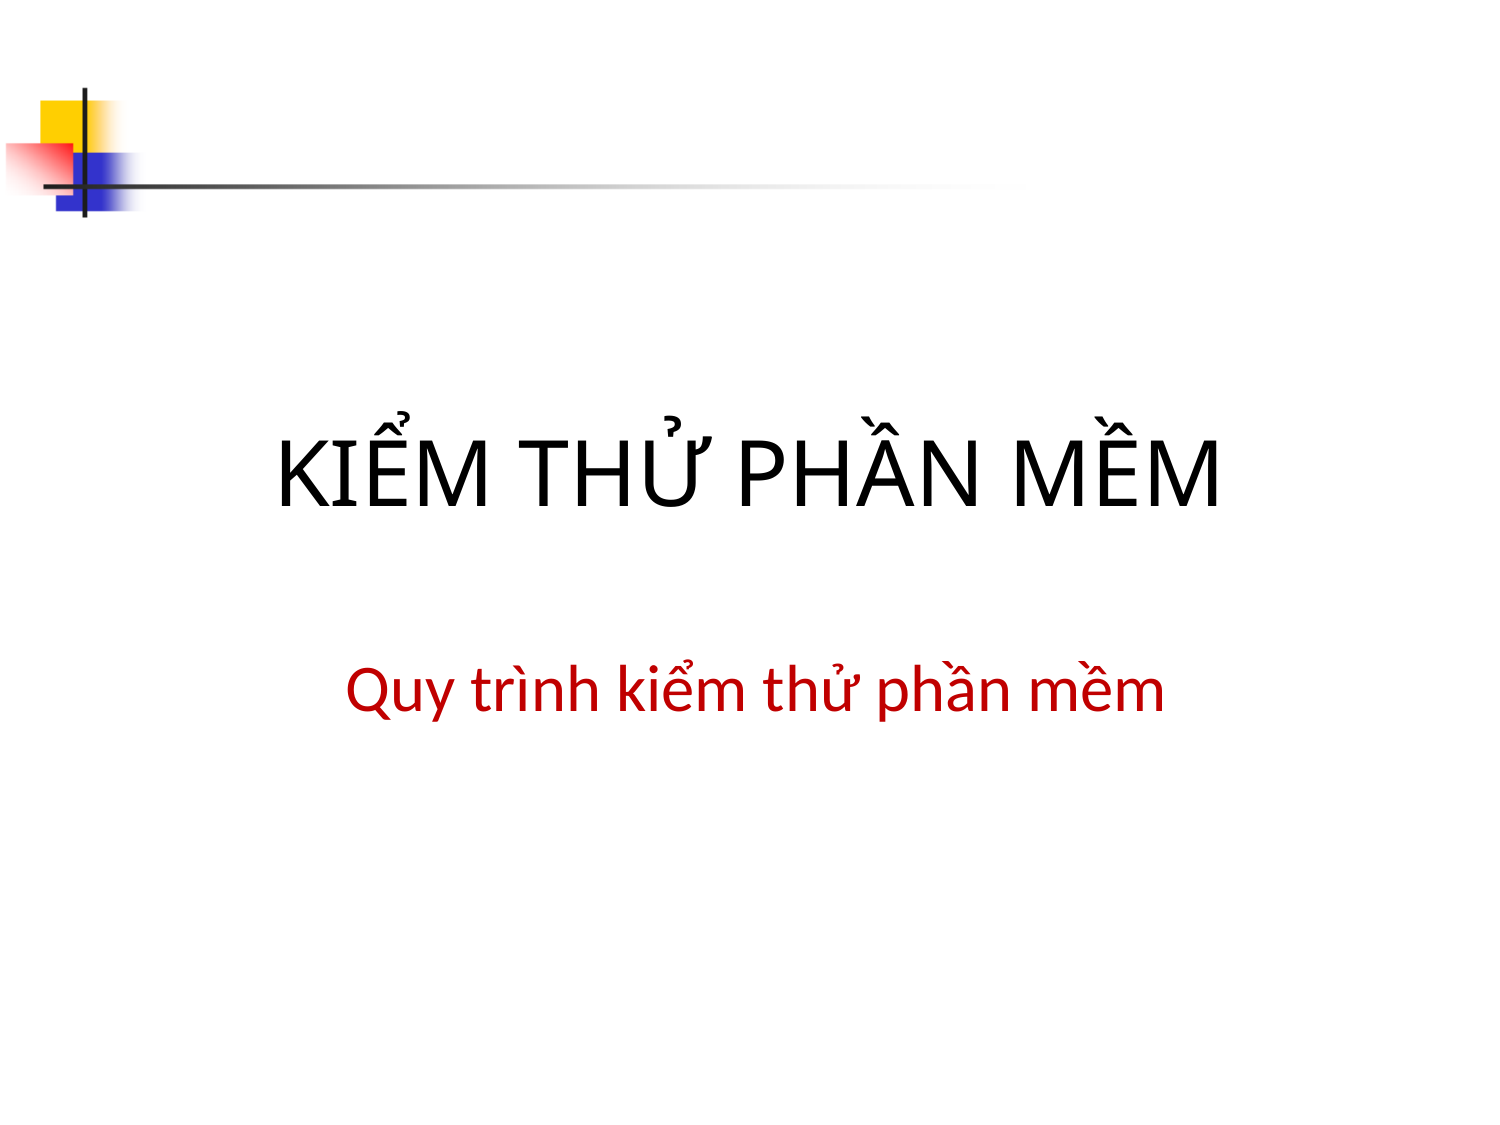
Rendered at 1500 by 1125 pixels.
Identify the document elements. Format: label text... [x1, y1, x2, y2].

title KIỂM THỬ PHẦN MỀM [112, 349, 1388, 591]
picture [0, 74, 1091, 232]
subtitle Quy trình kiểm thử phần mềm [174, 637, 1338, 925]
